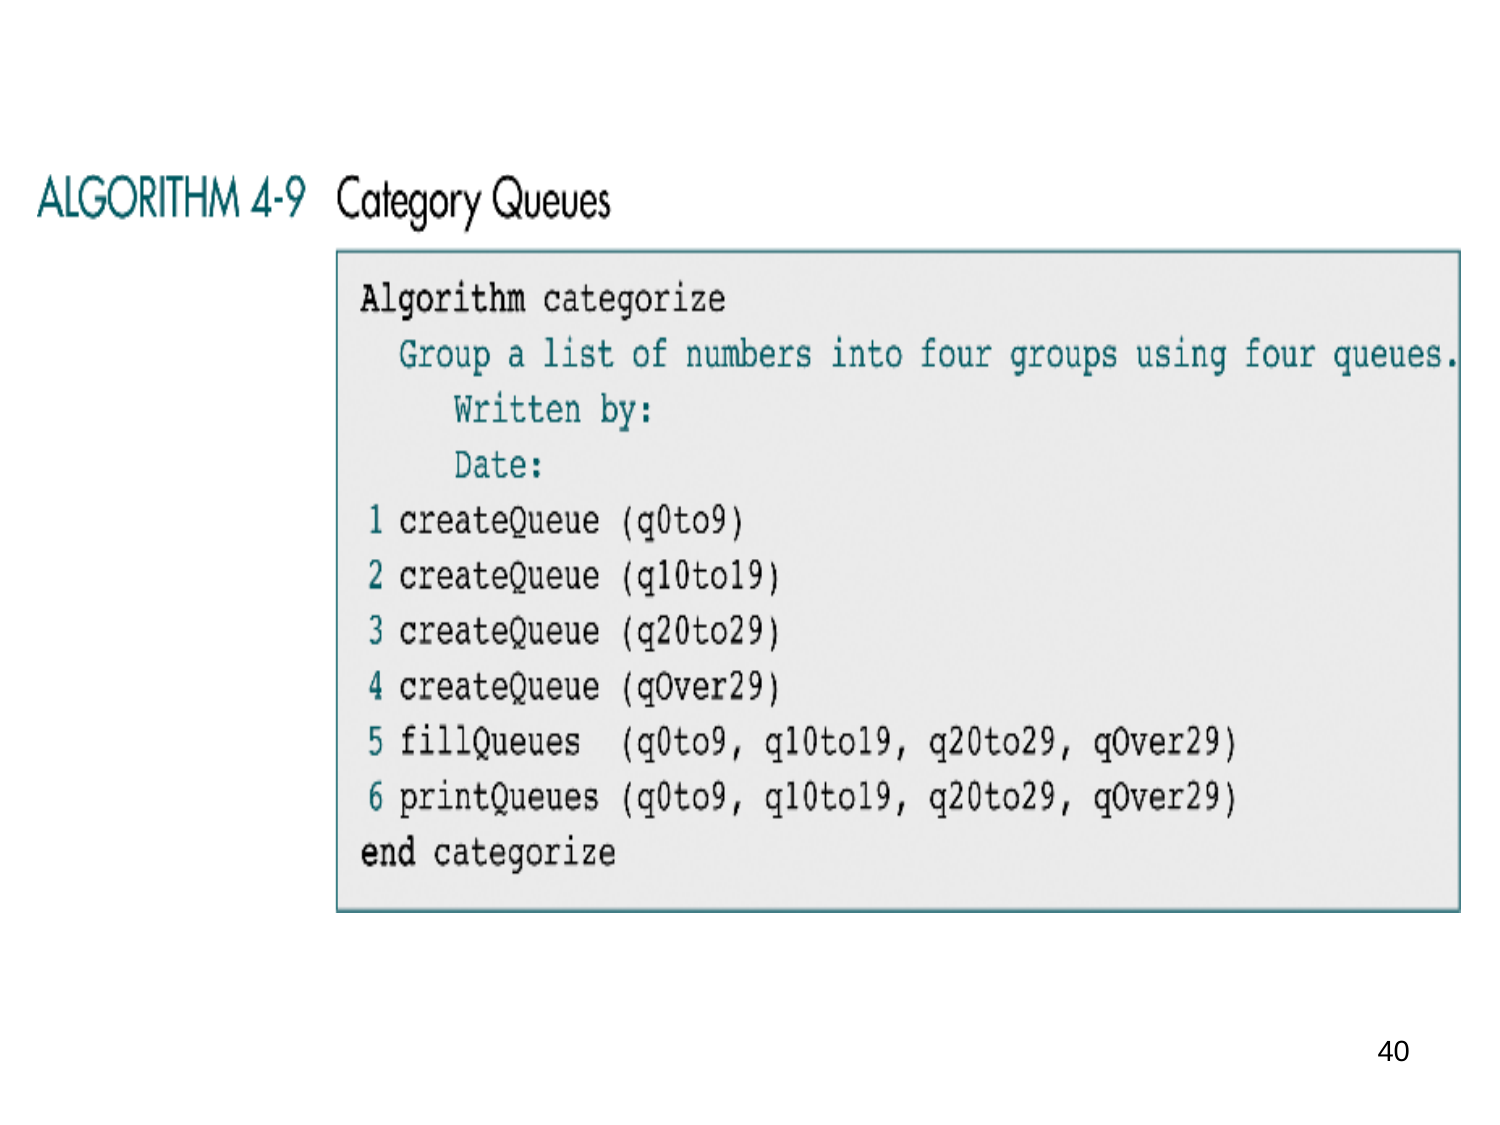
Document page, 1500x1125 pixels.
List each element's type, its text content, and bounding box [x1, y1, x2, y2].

picture [37, 174, 1462, 913]
slide_number 40 [1074, 1024, 1426, 1103]
